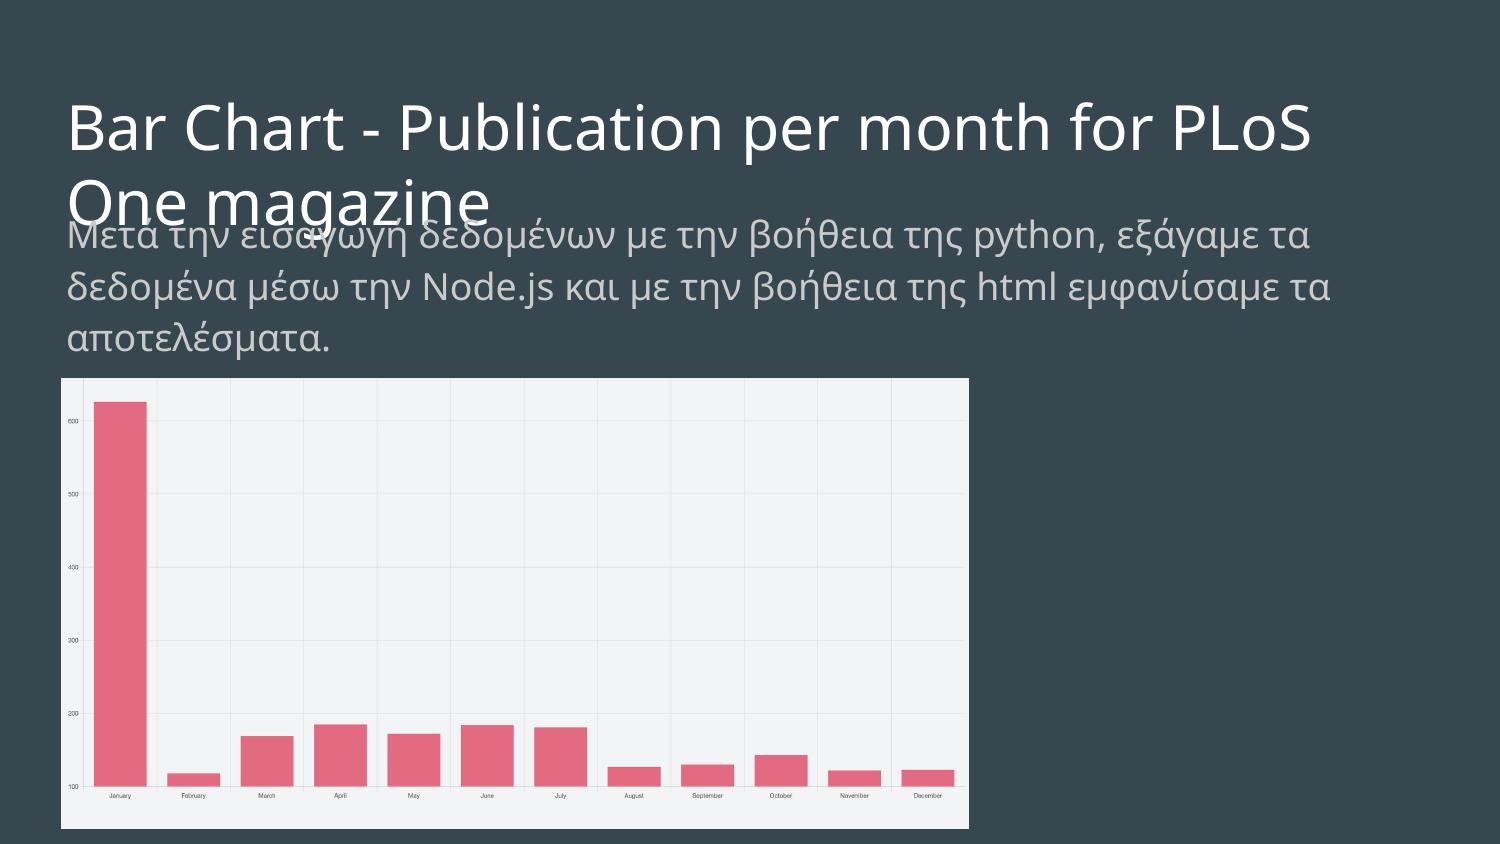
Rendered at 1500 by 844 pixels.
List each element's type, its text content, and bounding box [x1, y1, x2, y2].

title Bar Chart - Publication per month for PLoS One magazine [51, 72, 1449, 167]
list Μετά την εισαγωγή δεδομένων με την βοήθεια της python, εξάγαμε τα δεδομένα μέσω την Node.js και με την βοήθεια της html εμφανίσαμε τα αποτελέσματα. [51, 189, 1449, 750]
picture [61, 377, 969, 829]
